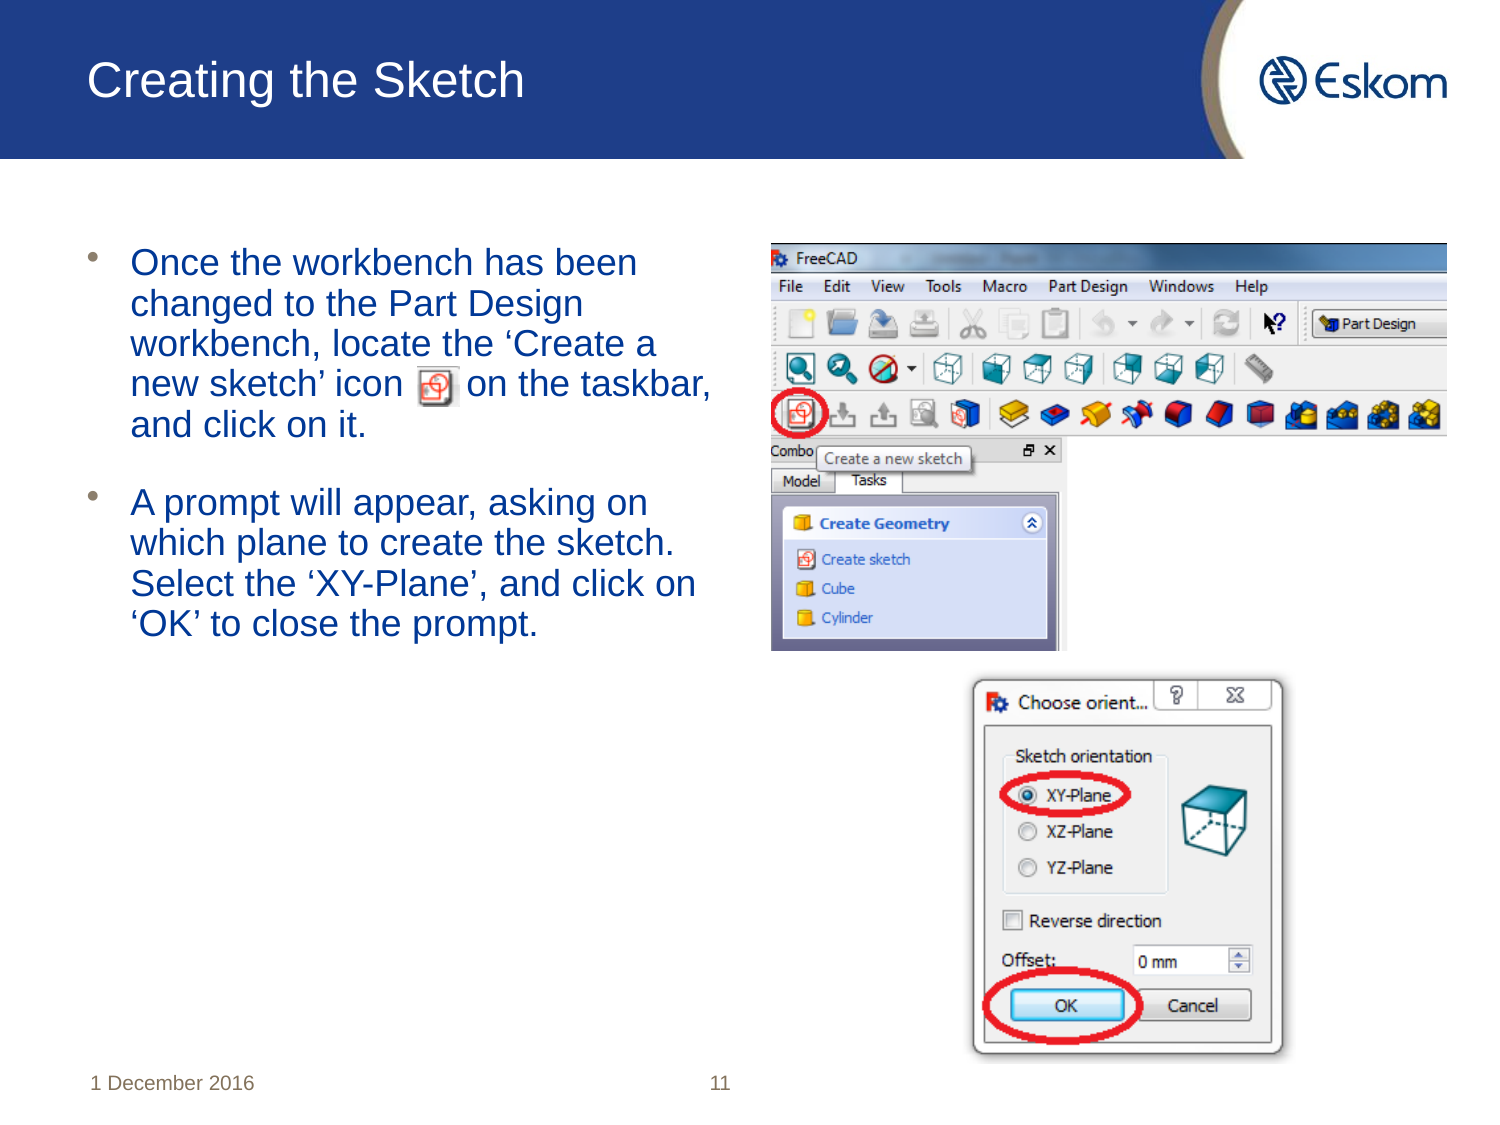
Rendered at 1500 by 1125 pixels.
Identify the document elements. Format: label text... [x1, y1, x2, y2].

list Once the workbench has been changed to the Part Design workbench, locate the ‘Create a new sketch’ icon on the taskbar, and click on it. A prompt will appear, asking on which plane to create the sketch. Select the ‘XY-Plane’, and click on ‘OK’ to close the prompt. [71, 235, 747, 1064]
picture [417, 366, 461, 408]
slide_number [75, 1058, 361, 1103]
slide_number 11 [643, 1058, 798, 1103]
picture [0, 0, 1246, 159]
picture [1257, 55, 1450, 105]
picture [962, 667, 1296, 1064]
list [771, 243, 1447, 651]
title Creating the Sketch [71, 27, 1142, 137]
